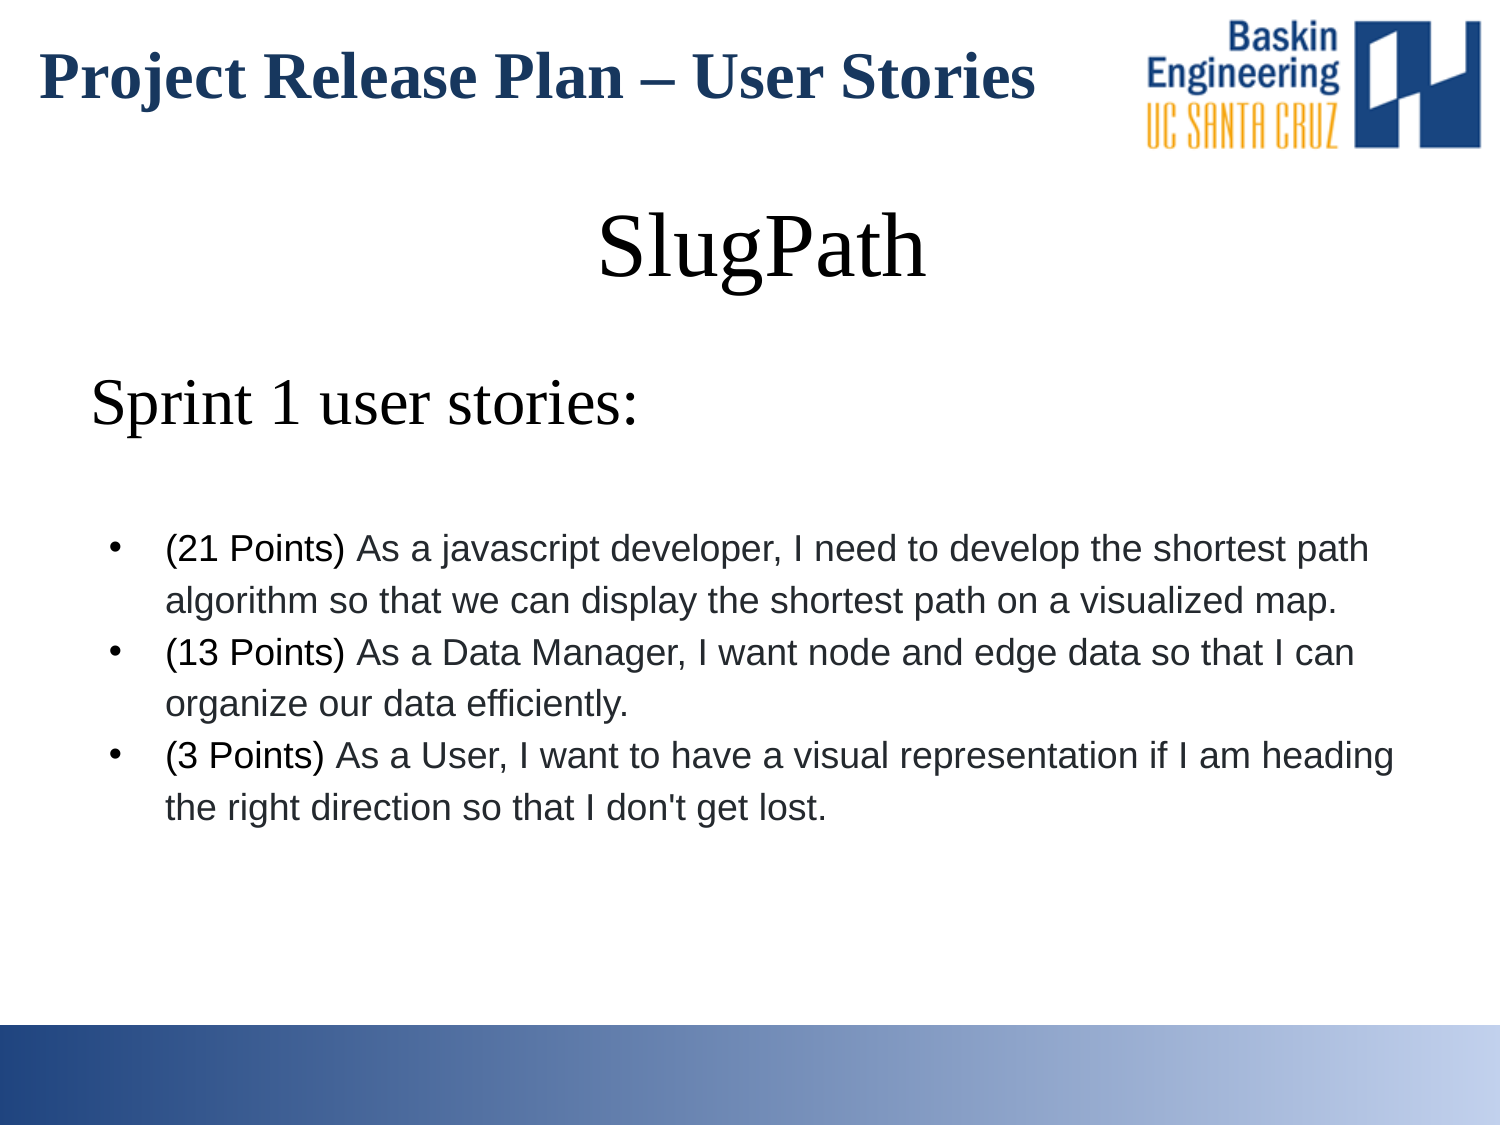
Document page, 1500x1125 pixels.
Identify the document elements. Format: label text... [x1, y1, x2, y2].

list Sprint 1 user stories: (21 Points) As a javascript developer, I need to develop the shortest path algorithm so that we can display the shortest path on a visualized map. (13 Points) As a Data Manager, I want node and edge data so that I can organize our data efficiently. (3 Points) As a User, I want to have a visual representation if I am heading the right direction so that I don't get lost. [75, 350, 1425, 1005]
text_box Project Release Plan – User Stories [24, 24, 1122, 121]
text_box [0, 1025, 1500, 1125]
title SlugPath [87, 145, 1438, 334]
picture [1134, 12, 1498, 160]
